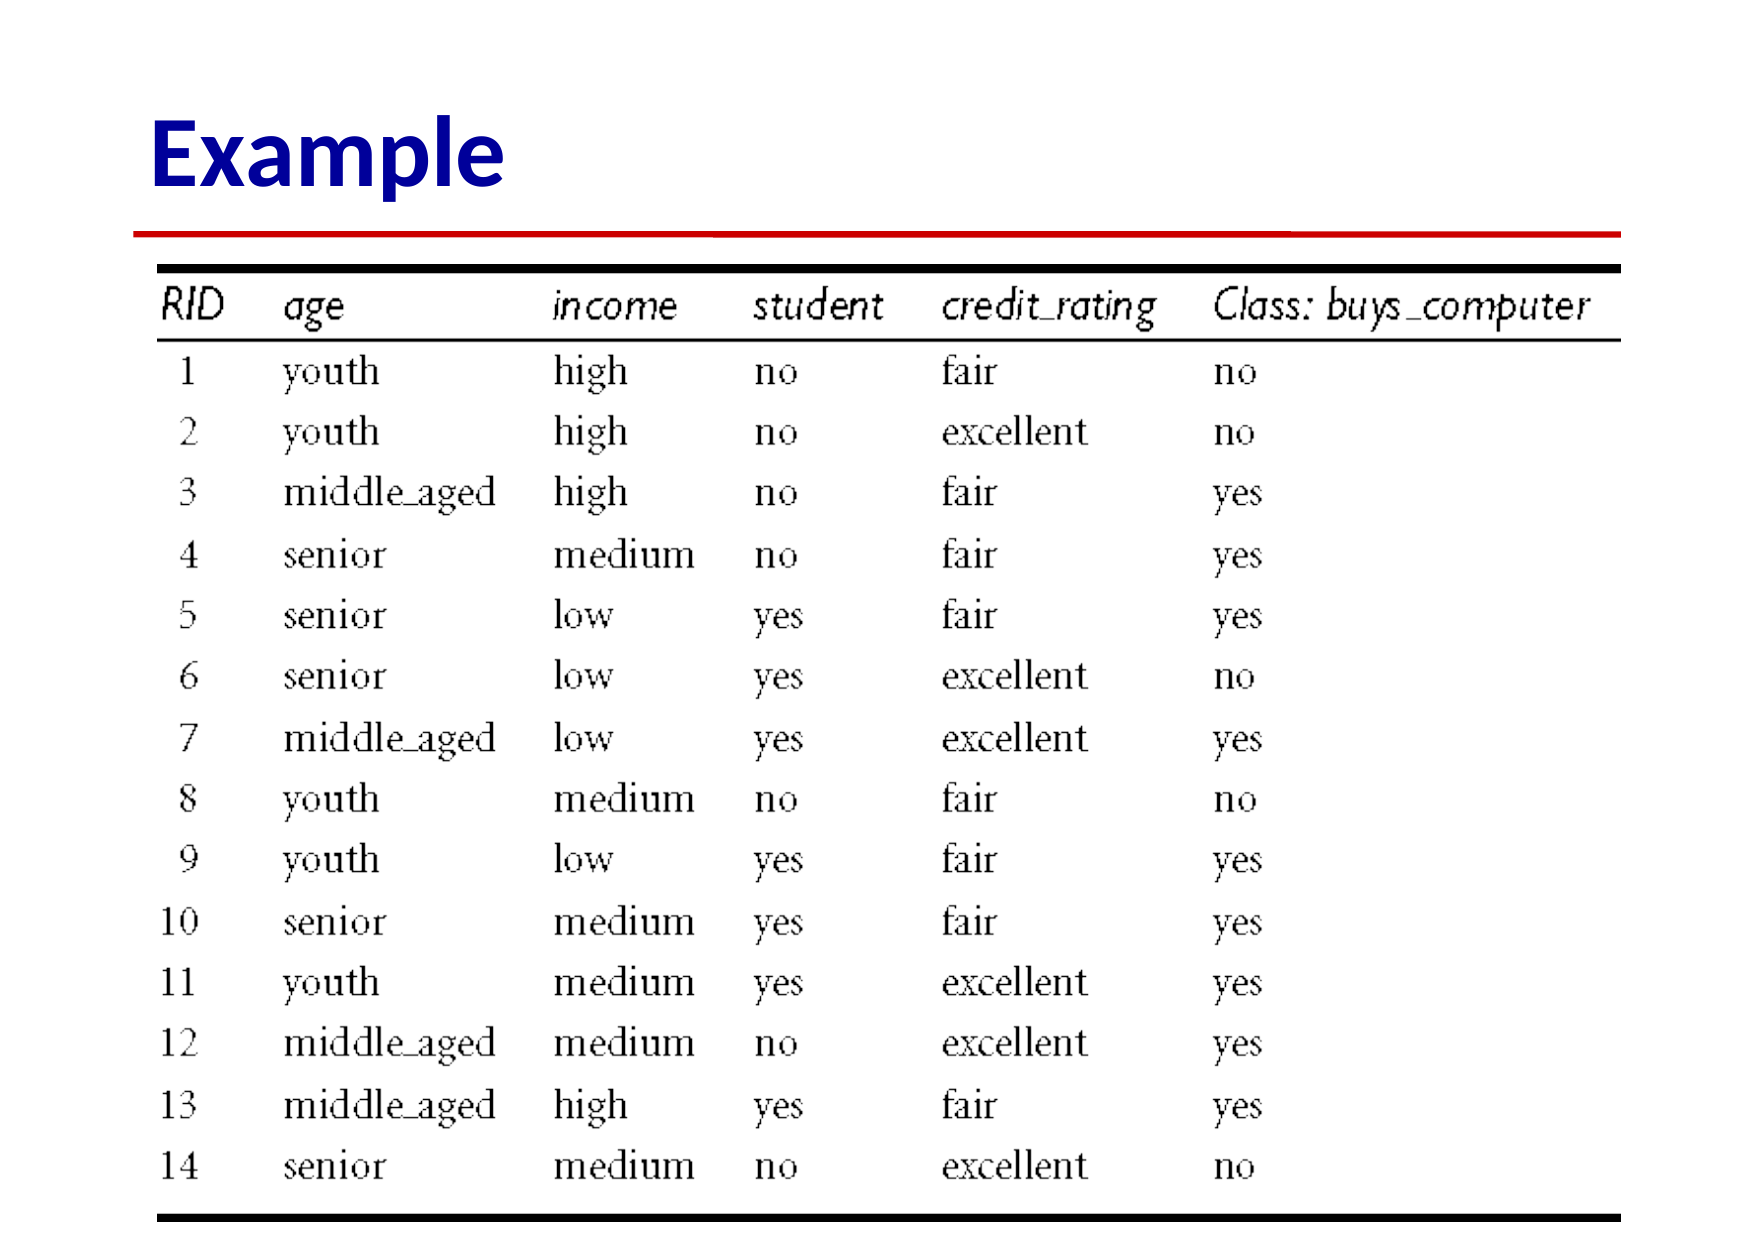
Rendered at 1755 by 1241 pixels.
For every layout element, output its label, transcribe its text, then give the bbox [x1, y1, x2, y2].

picture [156, 263, 1622, 1222]
title Example [147, 83, 508, 293]
